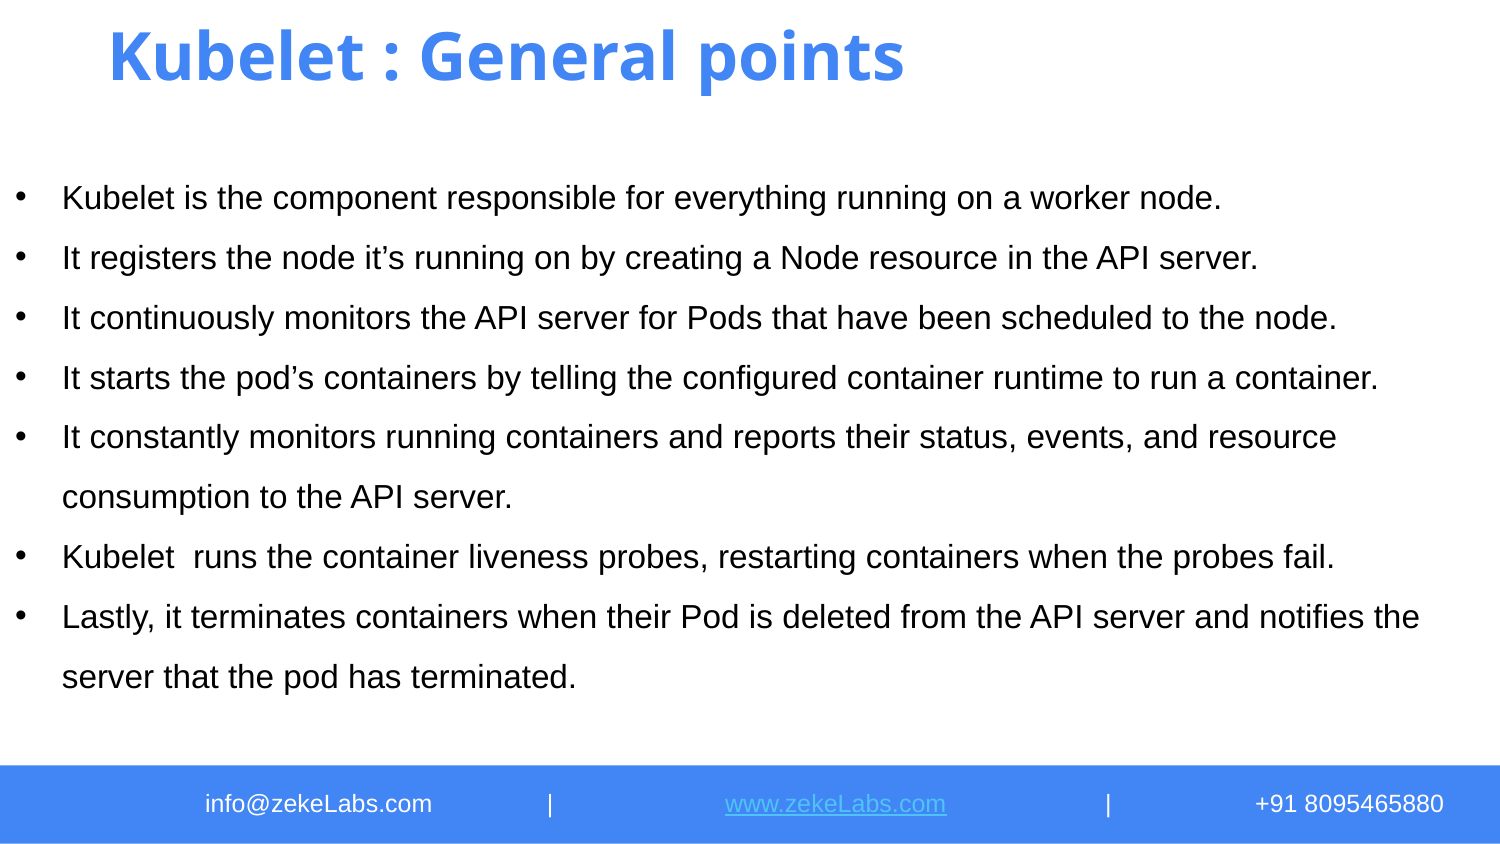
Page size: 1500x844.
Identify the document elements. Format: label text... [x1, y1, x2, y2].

text_box Kubelet is the component responsible for everything running on a worker node. It registers the node it’s running on by creating a Node resource in the API server. It continuously monitors the API server for Pods that have been scheduled to the node. It starts the pod’s containers by telling the configured container runtime to run a container. It constantly monitors running containers and reports their status, events, and resource consumption to the API server. Kubelet runs the container liveness probes, restarting containers when the probes fail. Lastly, it terminates containers when their Pod is deleted from the API server and notifies the server that the pod has terminated. [0, 91, 1487, 760]
text_box Kubelet : General points [92, 0, 1487, 109]
text_box info@zekeLabs.com | www.zekeLabs.com | +91 8095465880 [0, 772, 1500, 844]
